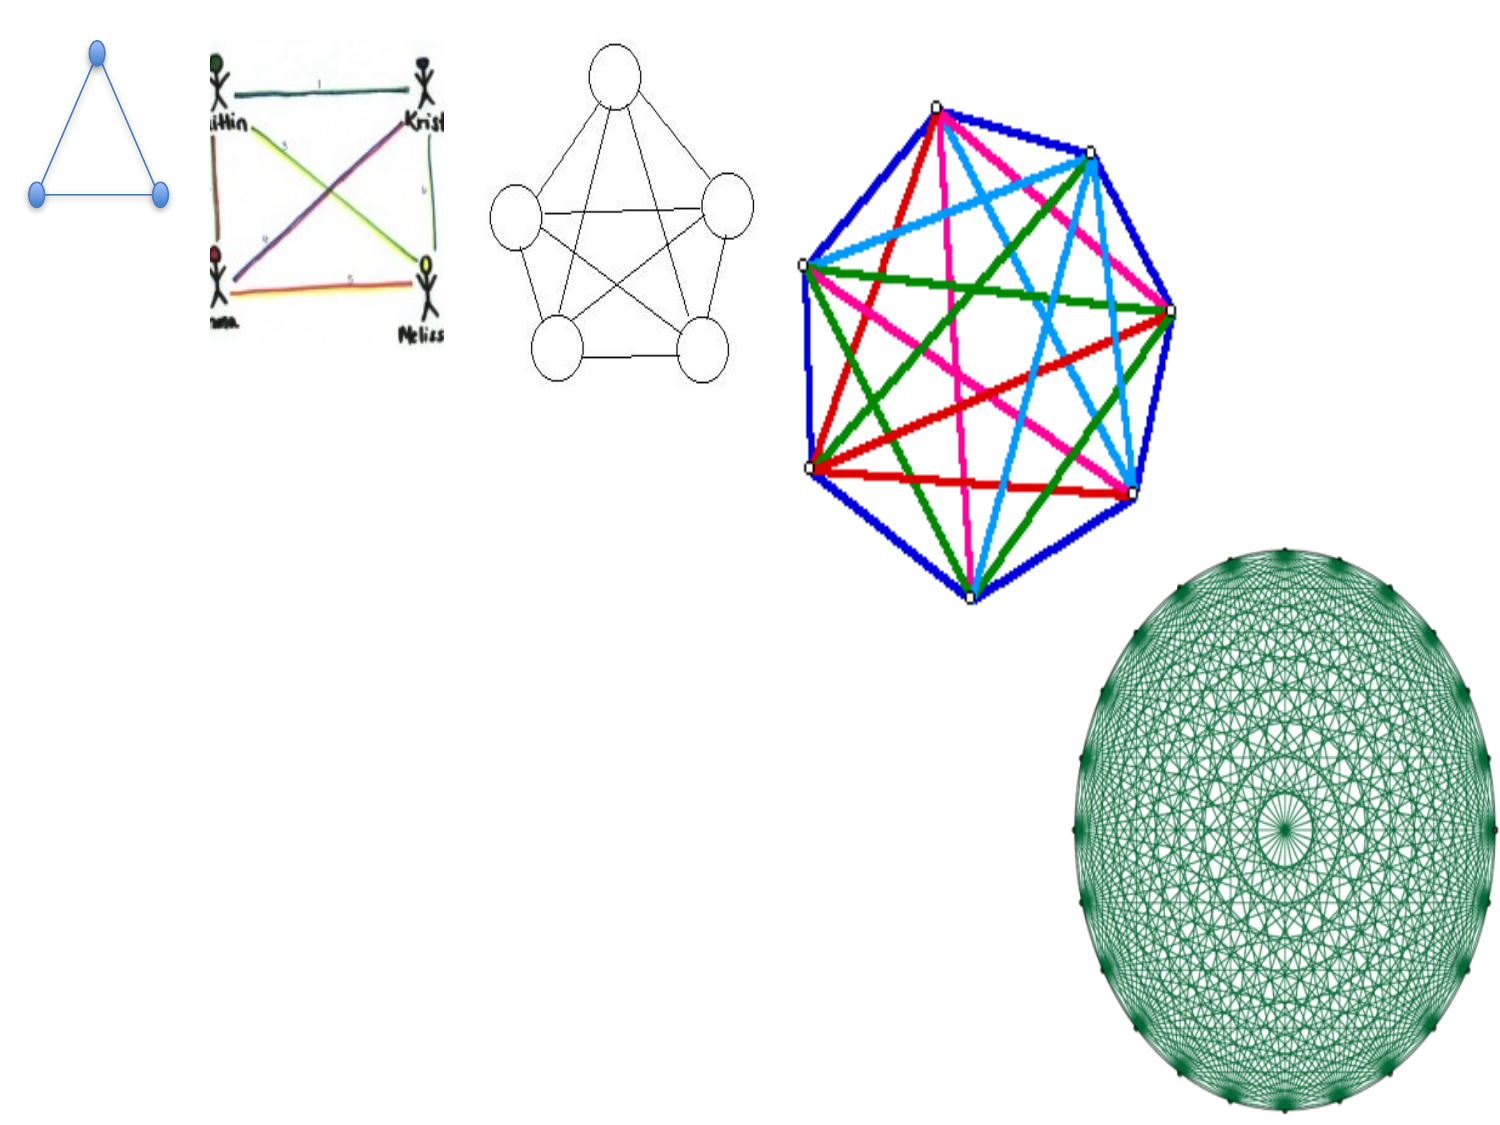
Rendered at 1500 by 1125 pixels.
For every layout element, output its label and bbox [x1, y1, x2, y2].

text_box [28, 40, 169, 208]
picture [455, 0, 1500, 1125]
picture [210, 39, 444, 351]
